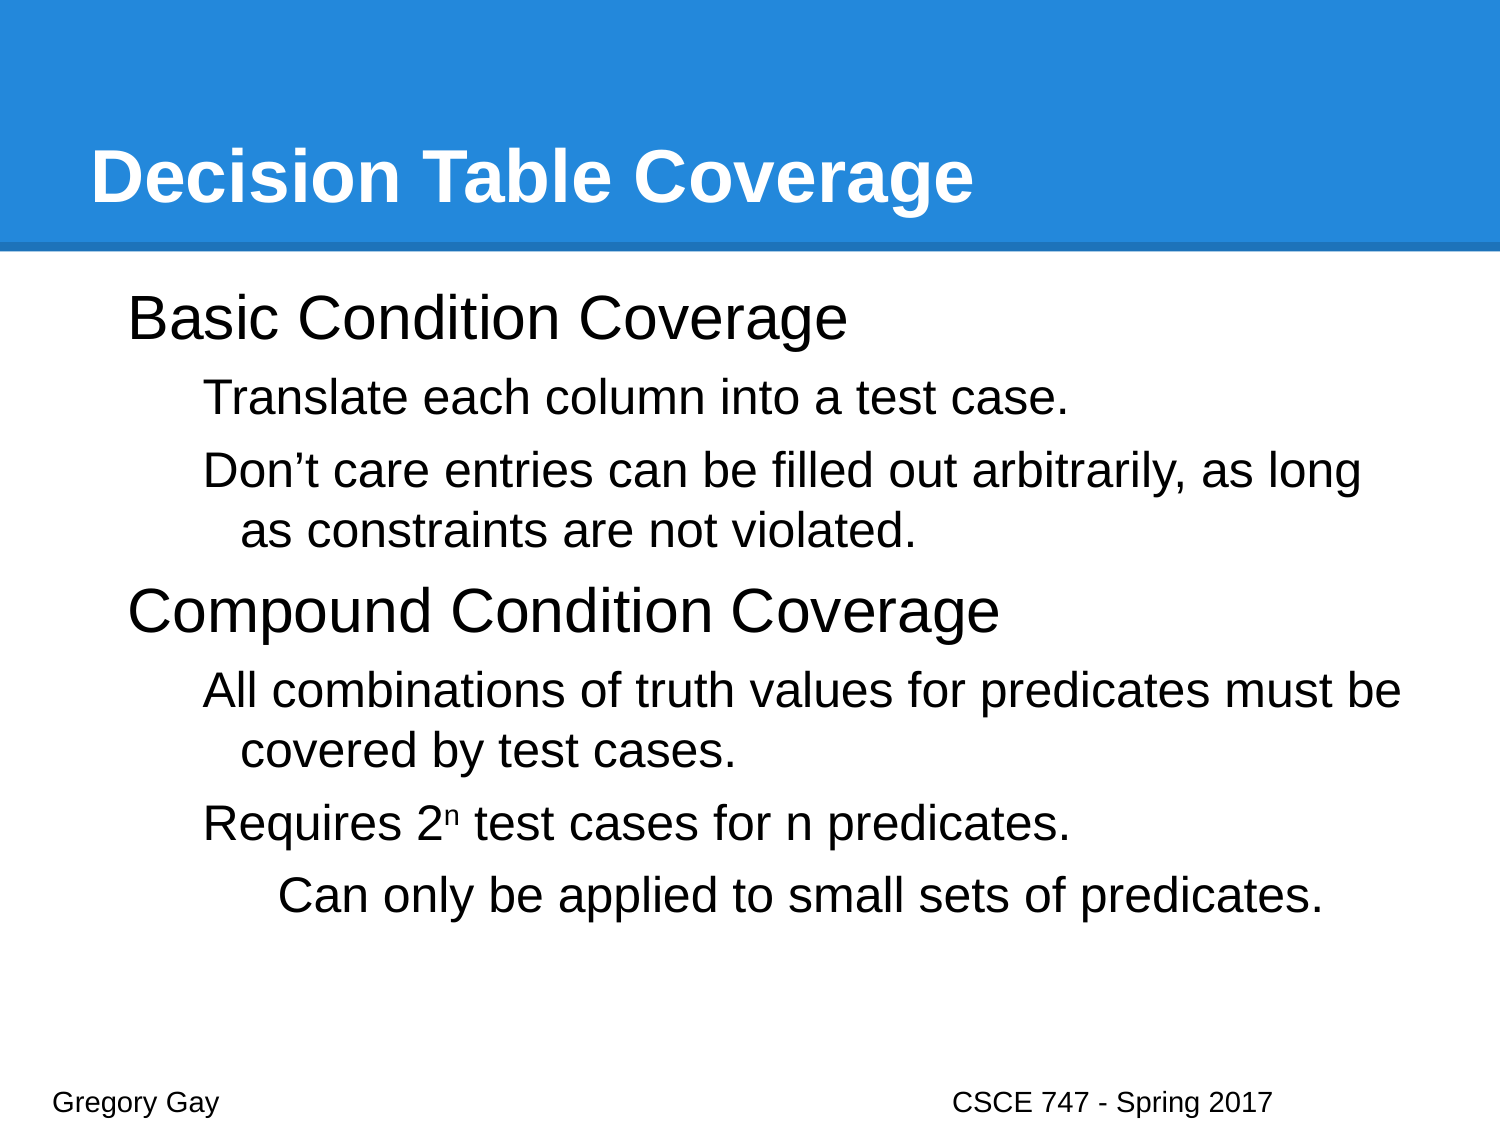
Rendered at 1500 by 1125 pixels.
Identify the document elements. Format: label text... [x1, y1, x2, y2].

title Decision Table Coverage [75, 45, 1425, 233]
text_box Gregory Gay CSCE 747 - Spring 2017 14 [37, 1068, 1463, 1114]
list Basic Condition Coverage Translate each column into a test case. Don’t care entries can be filled out arbitrarily, as long as constraints are not violated. Compound Condition Coverage All combinations of truth values for predicates must be covered by test cases. Requires 2n test cases for n predicates. Can only be applied to small sets of predicates. [75, 262, 1425, 1068]
